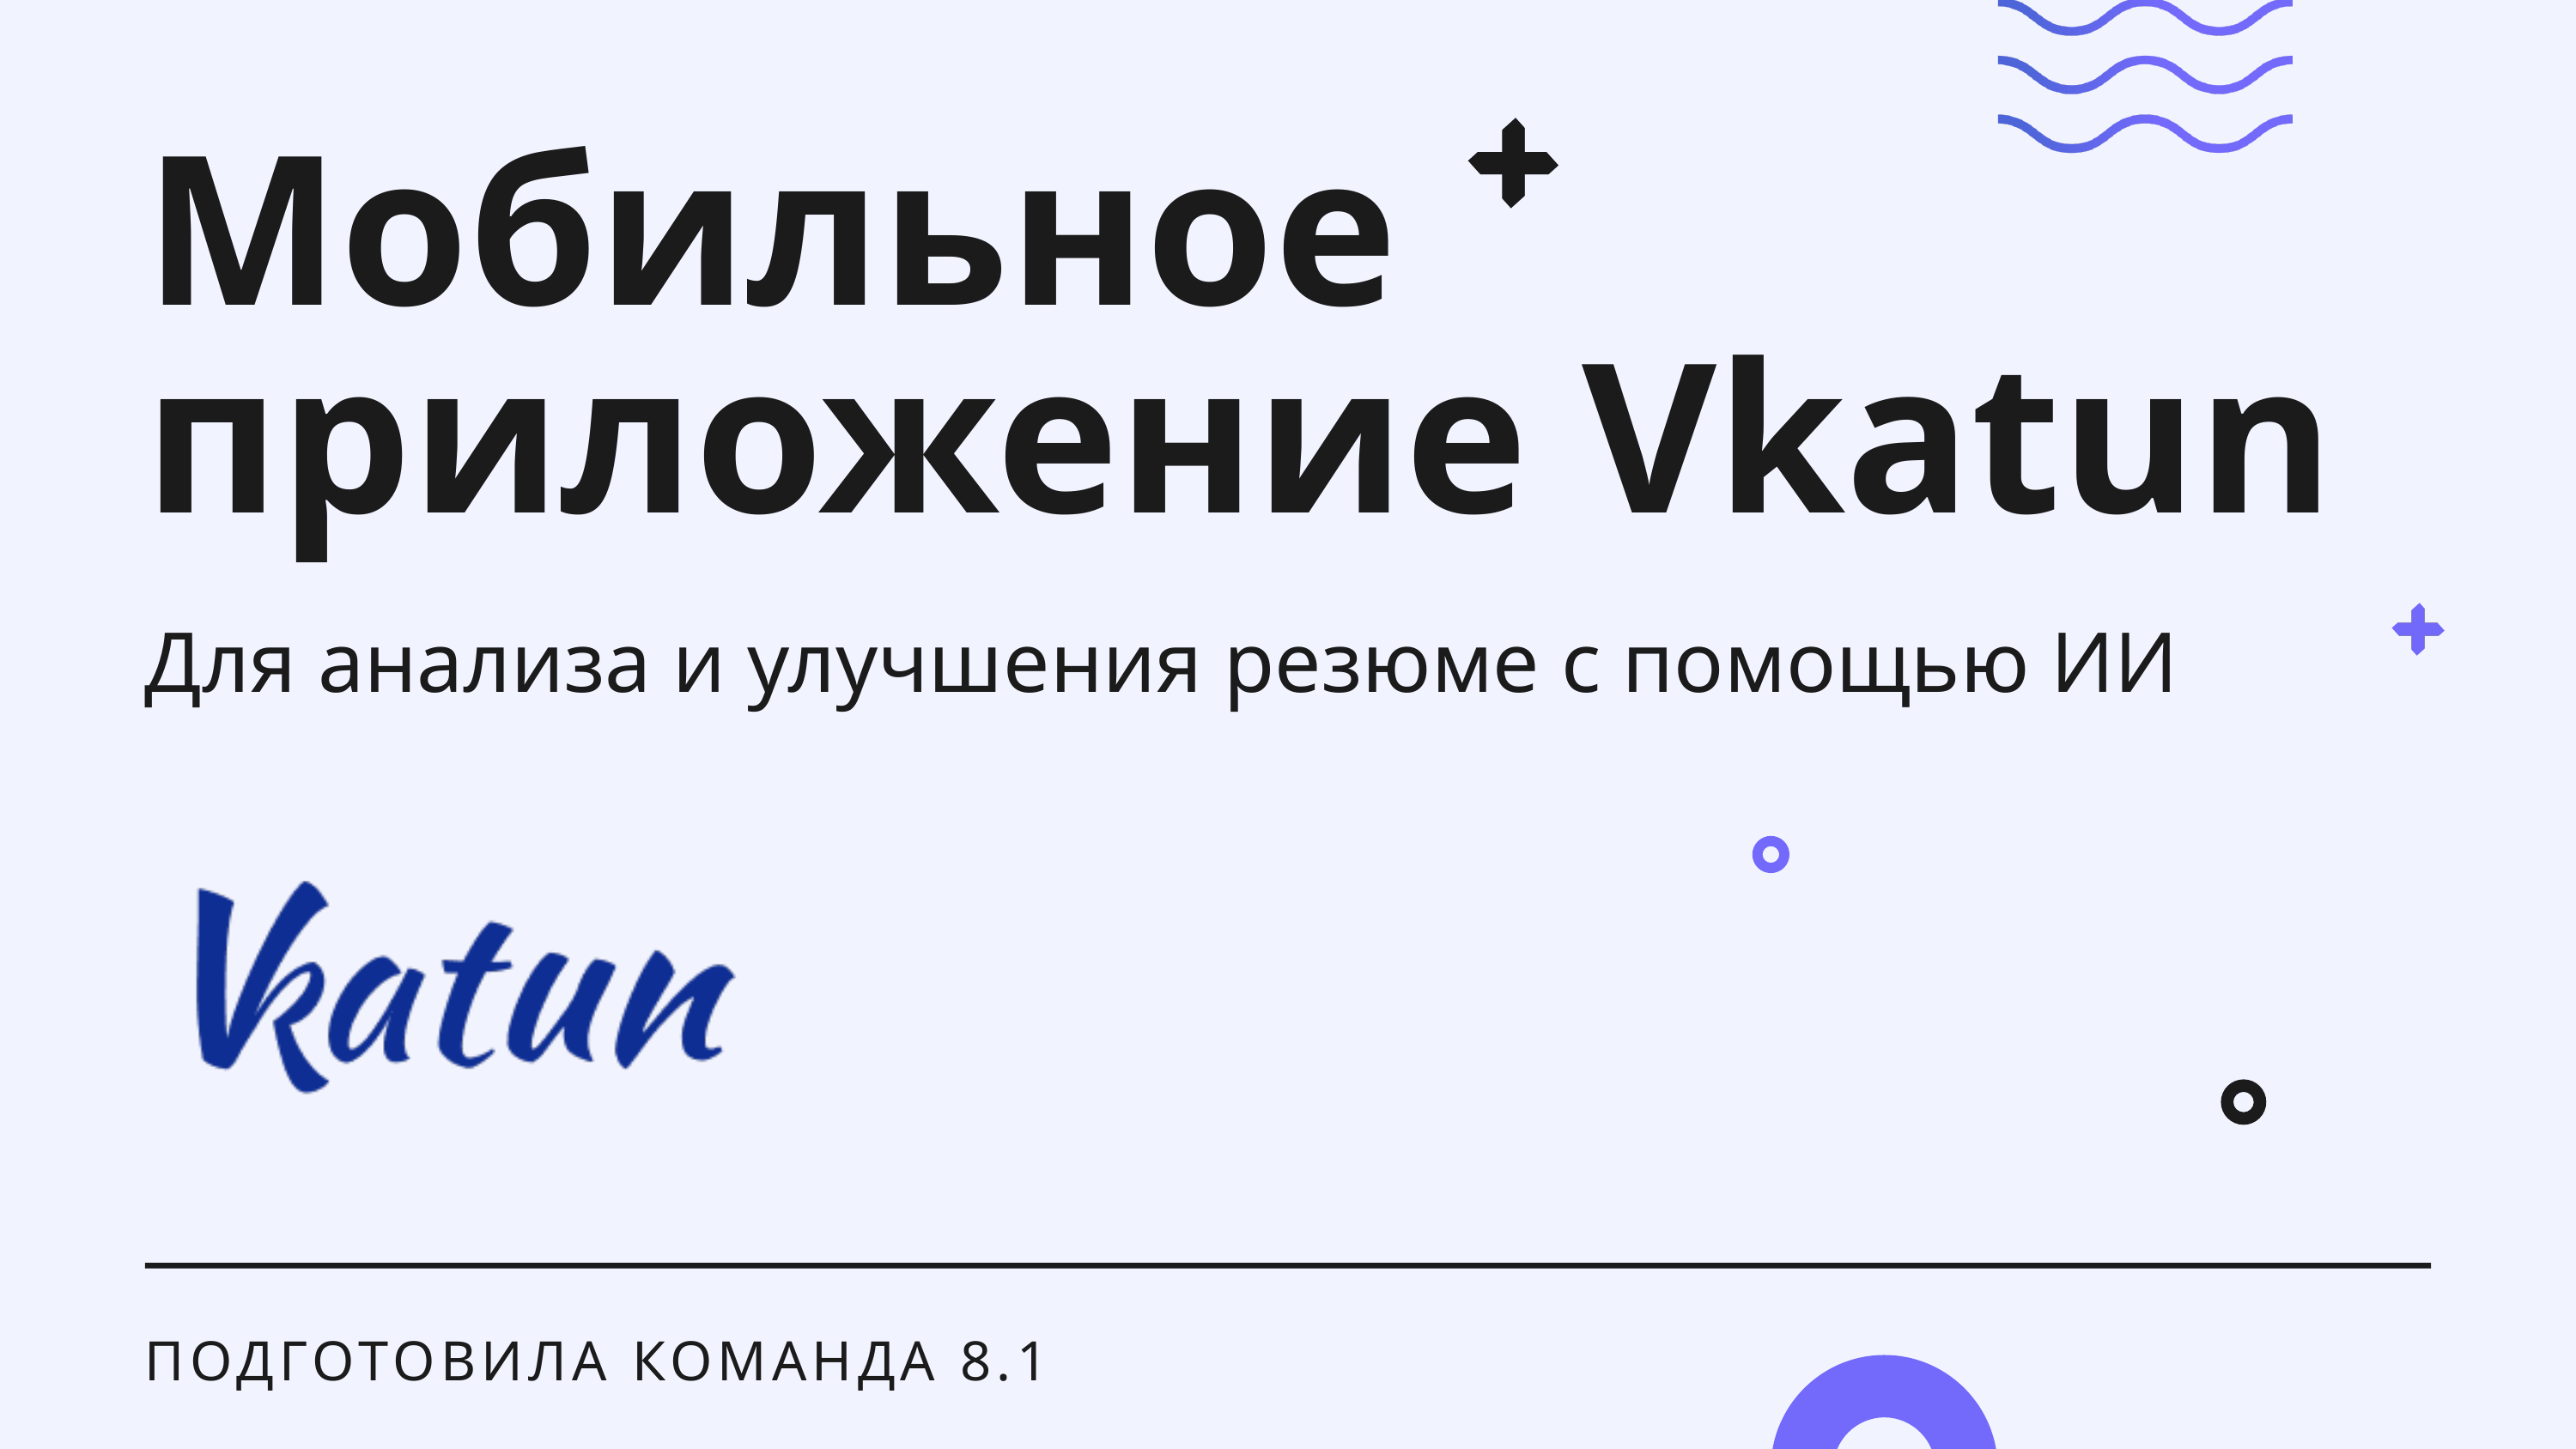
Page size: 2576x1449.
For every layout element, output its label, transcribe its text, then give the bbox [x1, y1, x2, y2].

text_box [144, 813, 745, 1155]
text_box [1997, 0, 2293, 139]
text_box [2391, 603, 2445, 656]
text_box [1752, 835, 1790, 874]
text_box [1771, 1355, 1998, 1449]
text_box ПОДГОТОВИЛА КОМАНДА 8.1 [144, 1315, 2258, 1392]
text_box Для анализа и улучшения резюме с помощью ИИ [144, 592, 2244, 709]
text_box Мобильное приложение Vkatun [144, 139, 2419, 555]
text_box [2221, 1079, 2267, 1125]
text_box [144, 1263, 2432, 1269]
text_box [1492, 118, 1535, 139]
